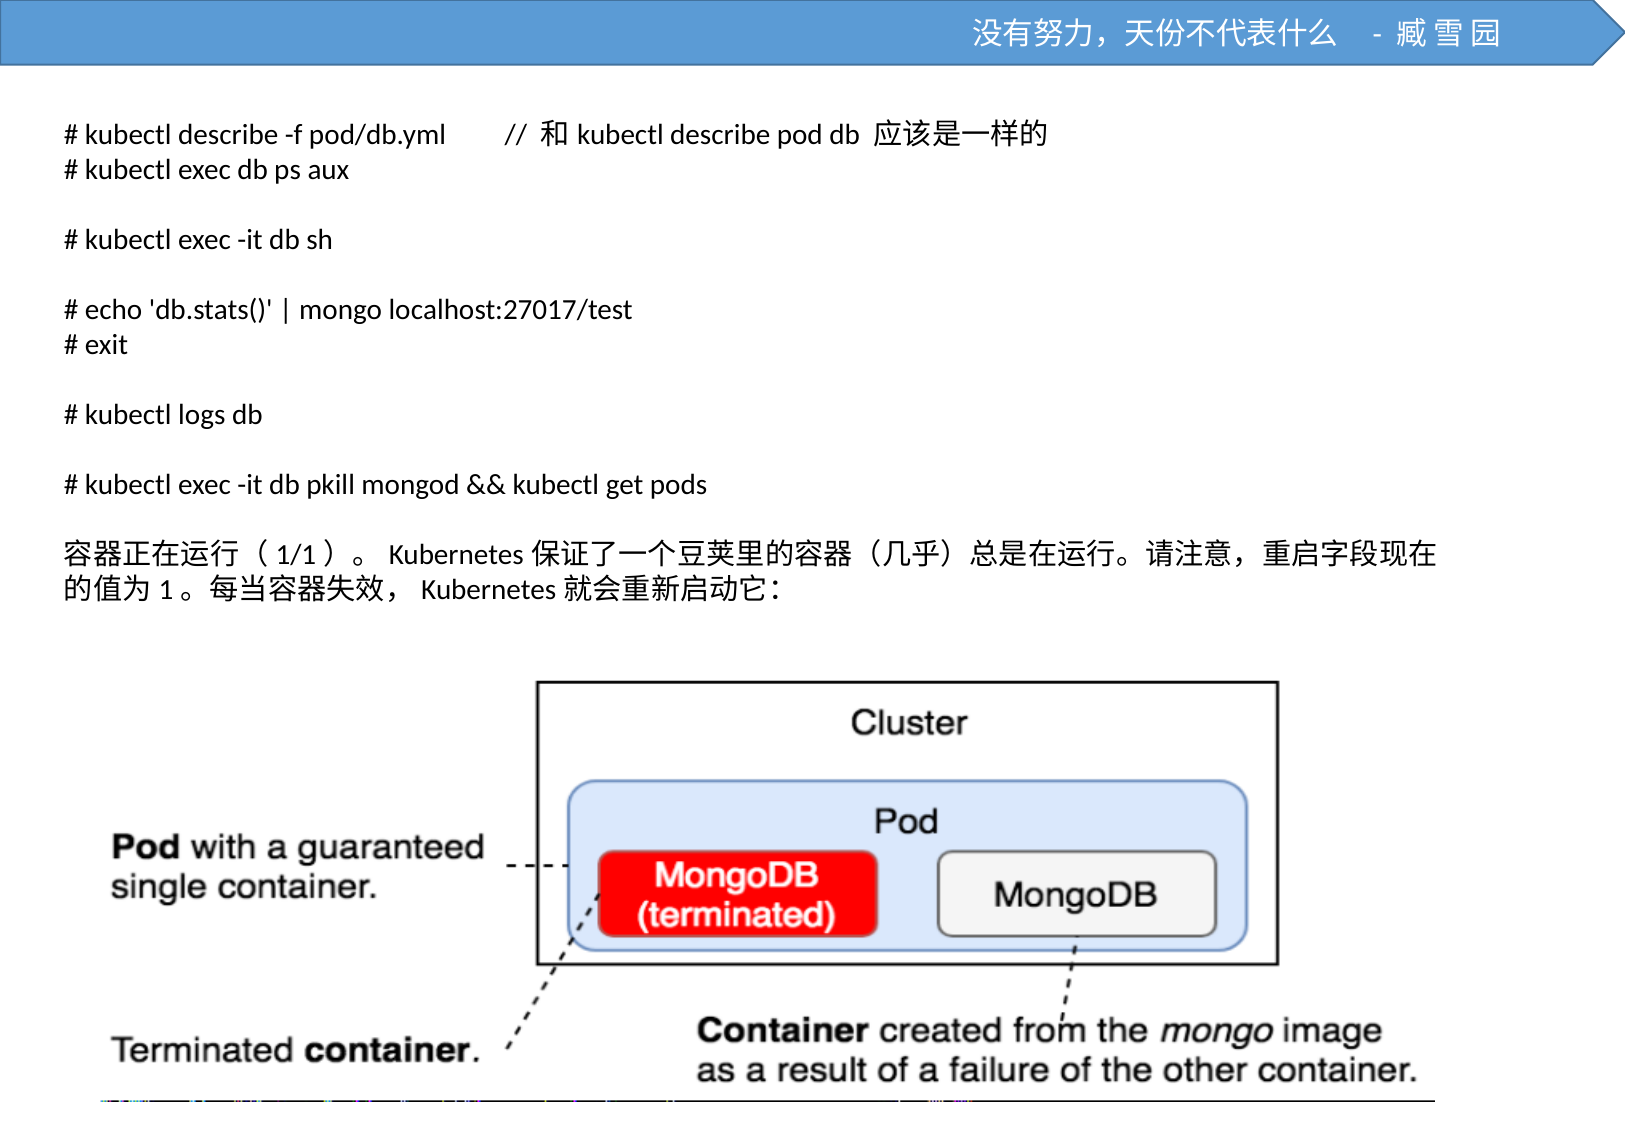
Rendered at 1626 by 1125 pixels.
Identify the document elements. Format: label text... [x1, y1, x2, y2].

picture [100, 662, 1435, 1103]
text_box # kubectl describe -f pod/db.yml // 和kubectl describe pod db 应该是一样的 # kubectl exec db ps aux # kubectl exec -it db sh # echo 'db.stats()' | mongo localhost:27017/test # exit # kubectl logs db # kubectl exec -it db pkill mongod && kubectl get pods 容器正在运行（1/1）。Kubernetes保证了一个豆荚里的容器（几乎）总是在运行。请注意，重启字段现在的值为1。每当容器失效，Kubernetes就会重新启动它： [49, 108, 1456, 613]
text_box 没有努力，天份不代表什么 - 臧 雪 园 [0, 0, 1625, 66]
